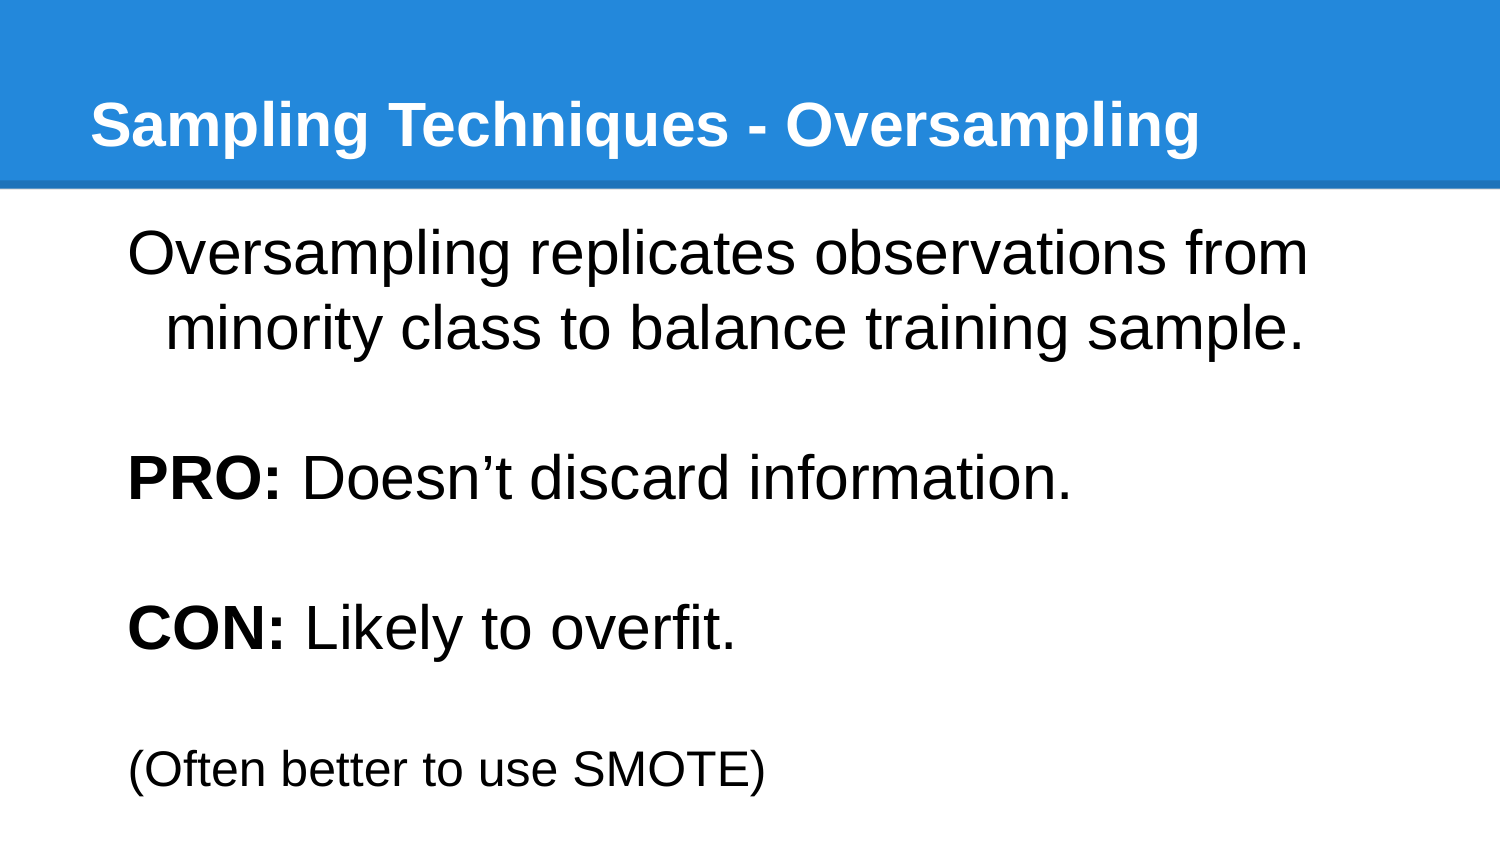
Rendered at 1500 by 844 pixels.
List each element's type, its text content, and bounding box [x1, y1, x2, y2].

list Oversampling replicates observations from minority class to balance training sample. PRO: Doesn’t discard information. CON: Likely to overfit. (Often better to use SMOTE) [75, 196, 1425, 808]
title Sampling Techniques - Oversampling [75, 33, 1425, 175]
